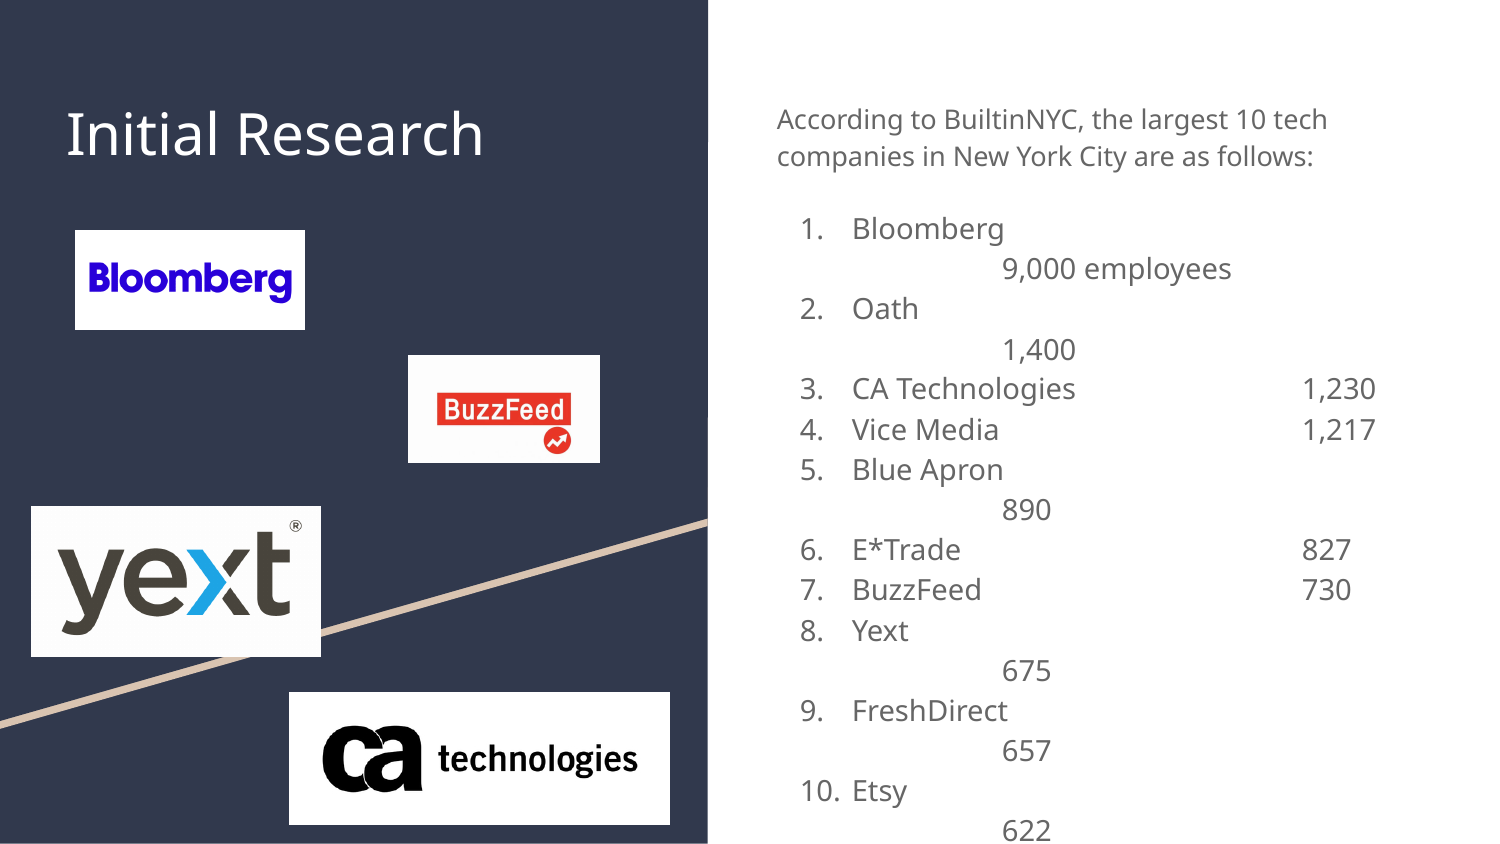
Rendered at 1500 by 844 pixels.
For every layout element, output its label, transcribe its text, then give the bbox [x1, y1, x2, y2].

title Initial Research [51, 82, 660, 494]
picture [289, 691, 670, 825]
picture [74, 230, 305, 330]
list According to BuiltinNYC, the largest 10 tech companies in New York City are as follows: Bloomberg 9,000 employees Oath 1,400 CA Technologies 1,230 Vice Media 1,217 Blue Apron 890 E*Trade 827 BuzzFeed 730 Yext 675 FreshDirect 657 Etsy 622 [761, 82, 1446, 755]
picture [408, 355, 600, 463]
picture [31, 506, 321, 658]
